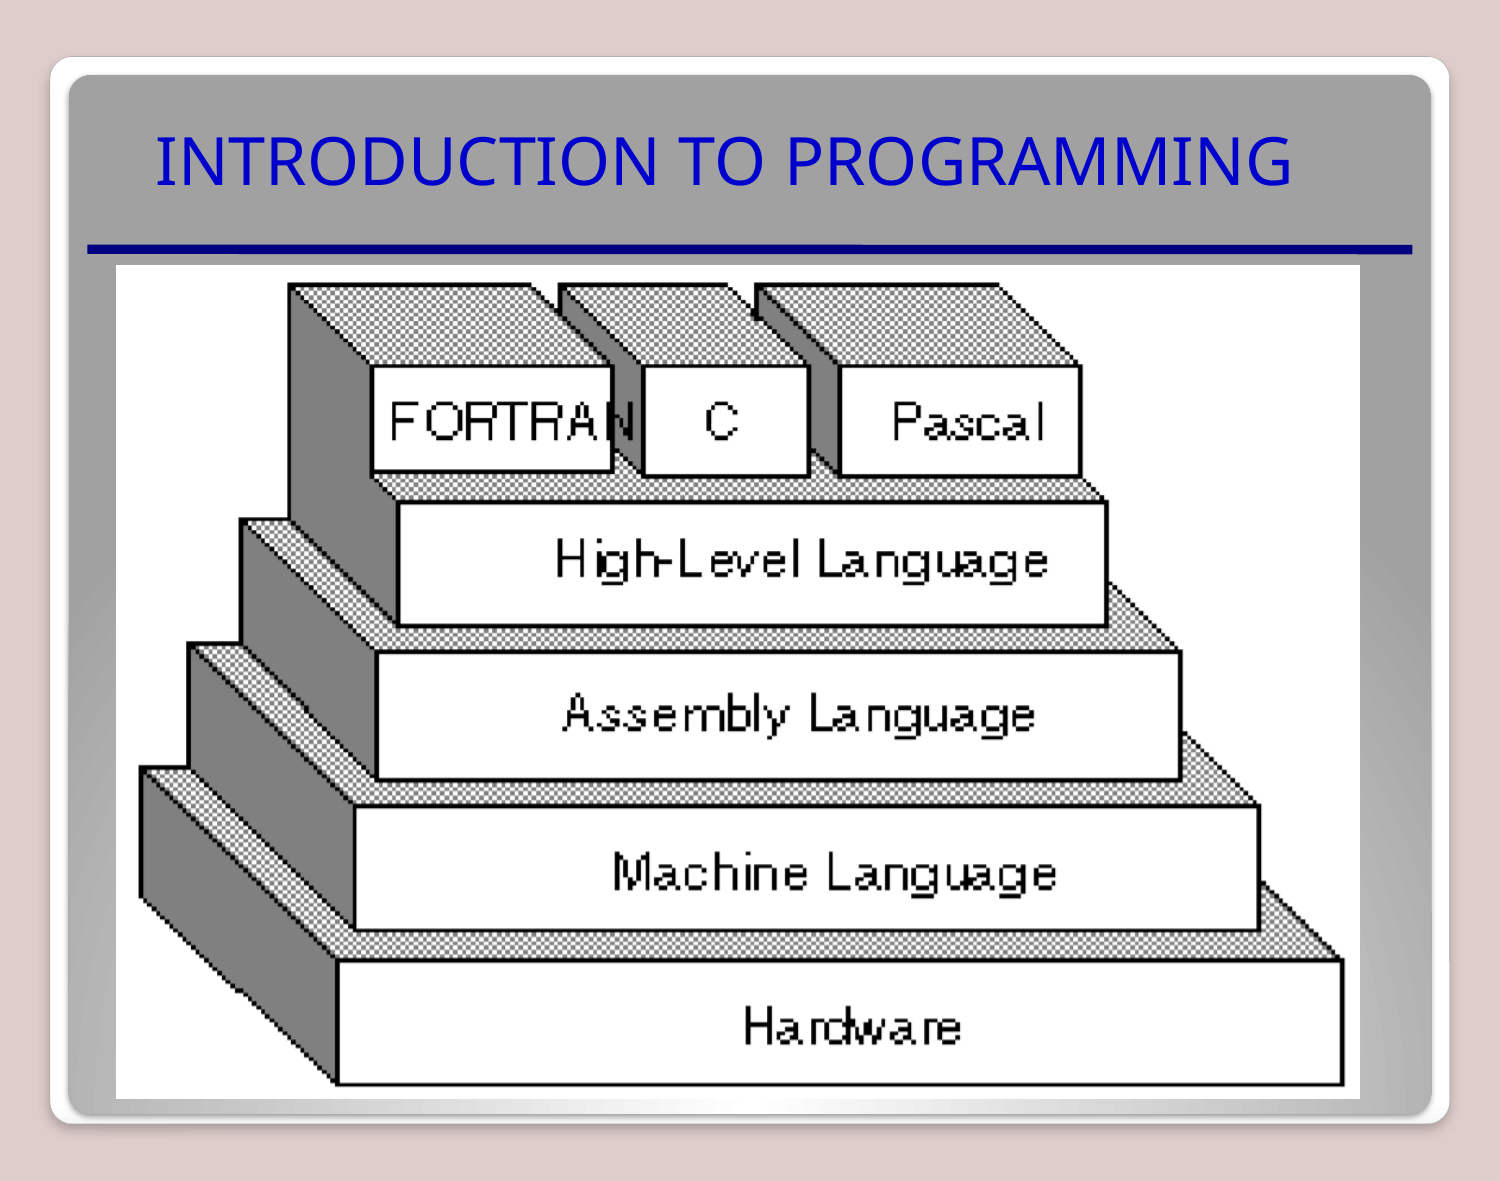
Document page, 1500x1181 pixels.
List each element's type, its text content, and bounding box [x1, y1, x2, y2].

picture [116, 265, 1360, 1099]
text_box Introduction to programming [87, 78, 1363, 207]
